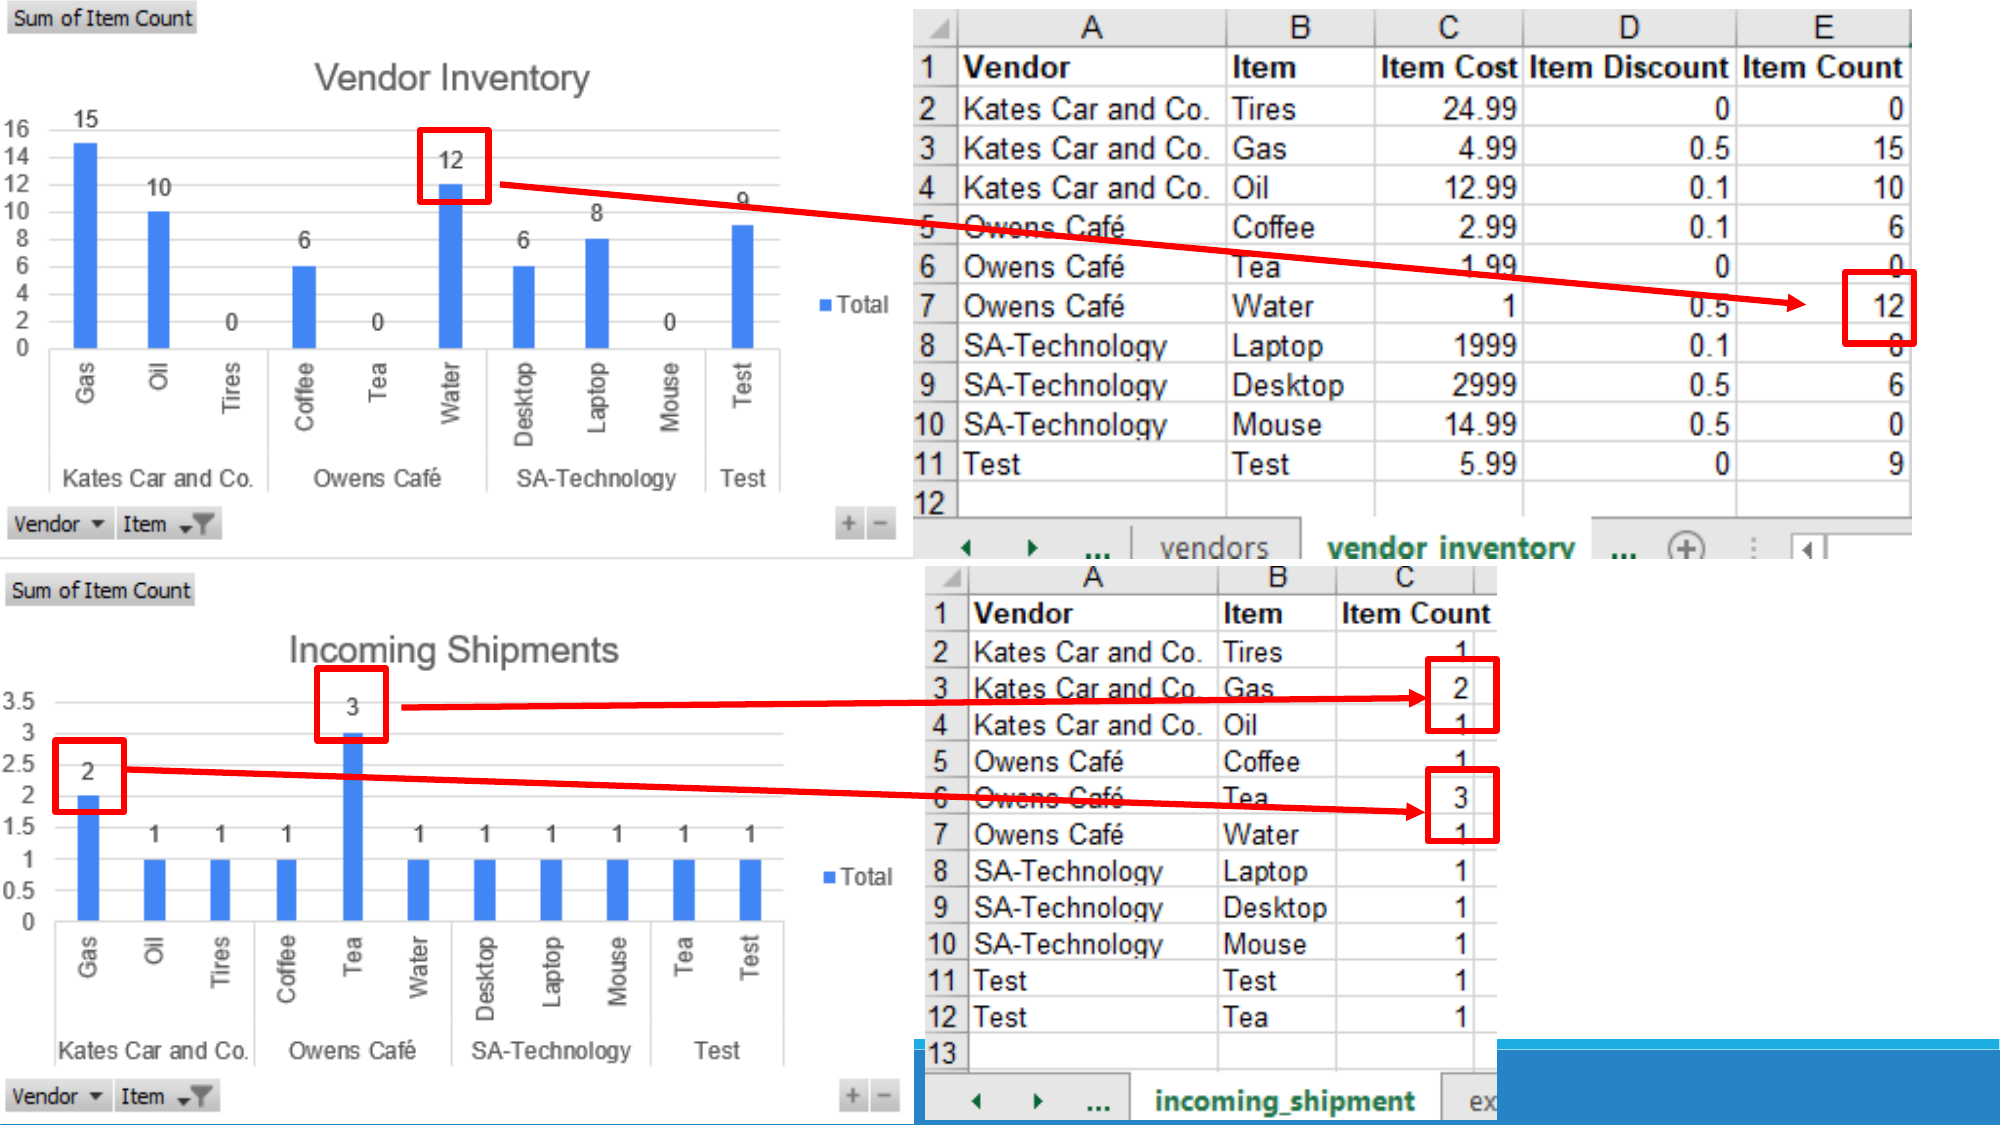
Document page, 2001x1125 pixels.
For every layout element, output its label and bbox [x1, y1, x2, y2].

text_box [400, 697, 1429, 708]
picture [0, 0, 1913, 1125]
picture [925, 566, 1498, 1121]
text_box [123, 768, 1426, 813]
text_box [499, 183, 1807, 306]
